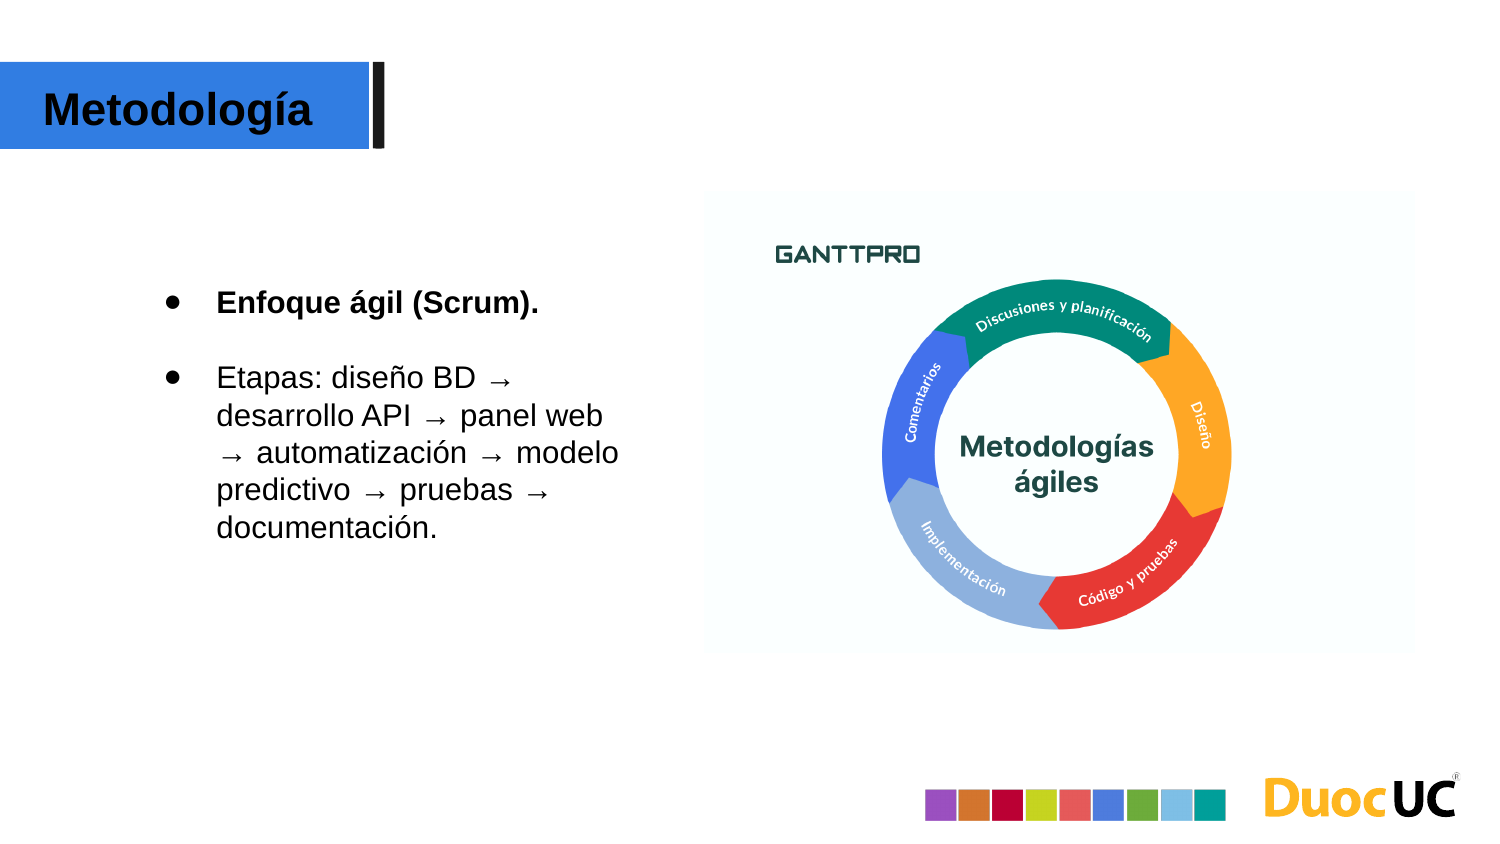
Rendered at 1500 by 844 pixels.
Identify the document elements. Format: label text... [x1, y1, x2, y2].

list Enfoque ágil (Scrum). Etapas: diseño BD → desarrollo API → panel web → automatización → modelo predictivo → pruebas → documentación. [141, 282, 638, 757]
picture [919, 772, 1235, 835]
list Metodología [42, 79, 367, 555]
picture [1452, 772, 1461, 781]
picture [703, 191, 1415, 653]
